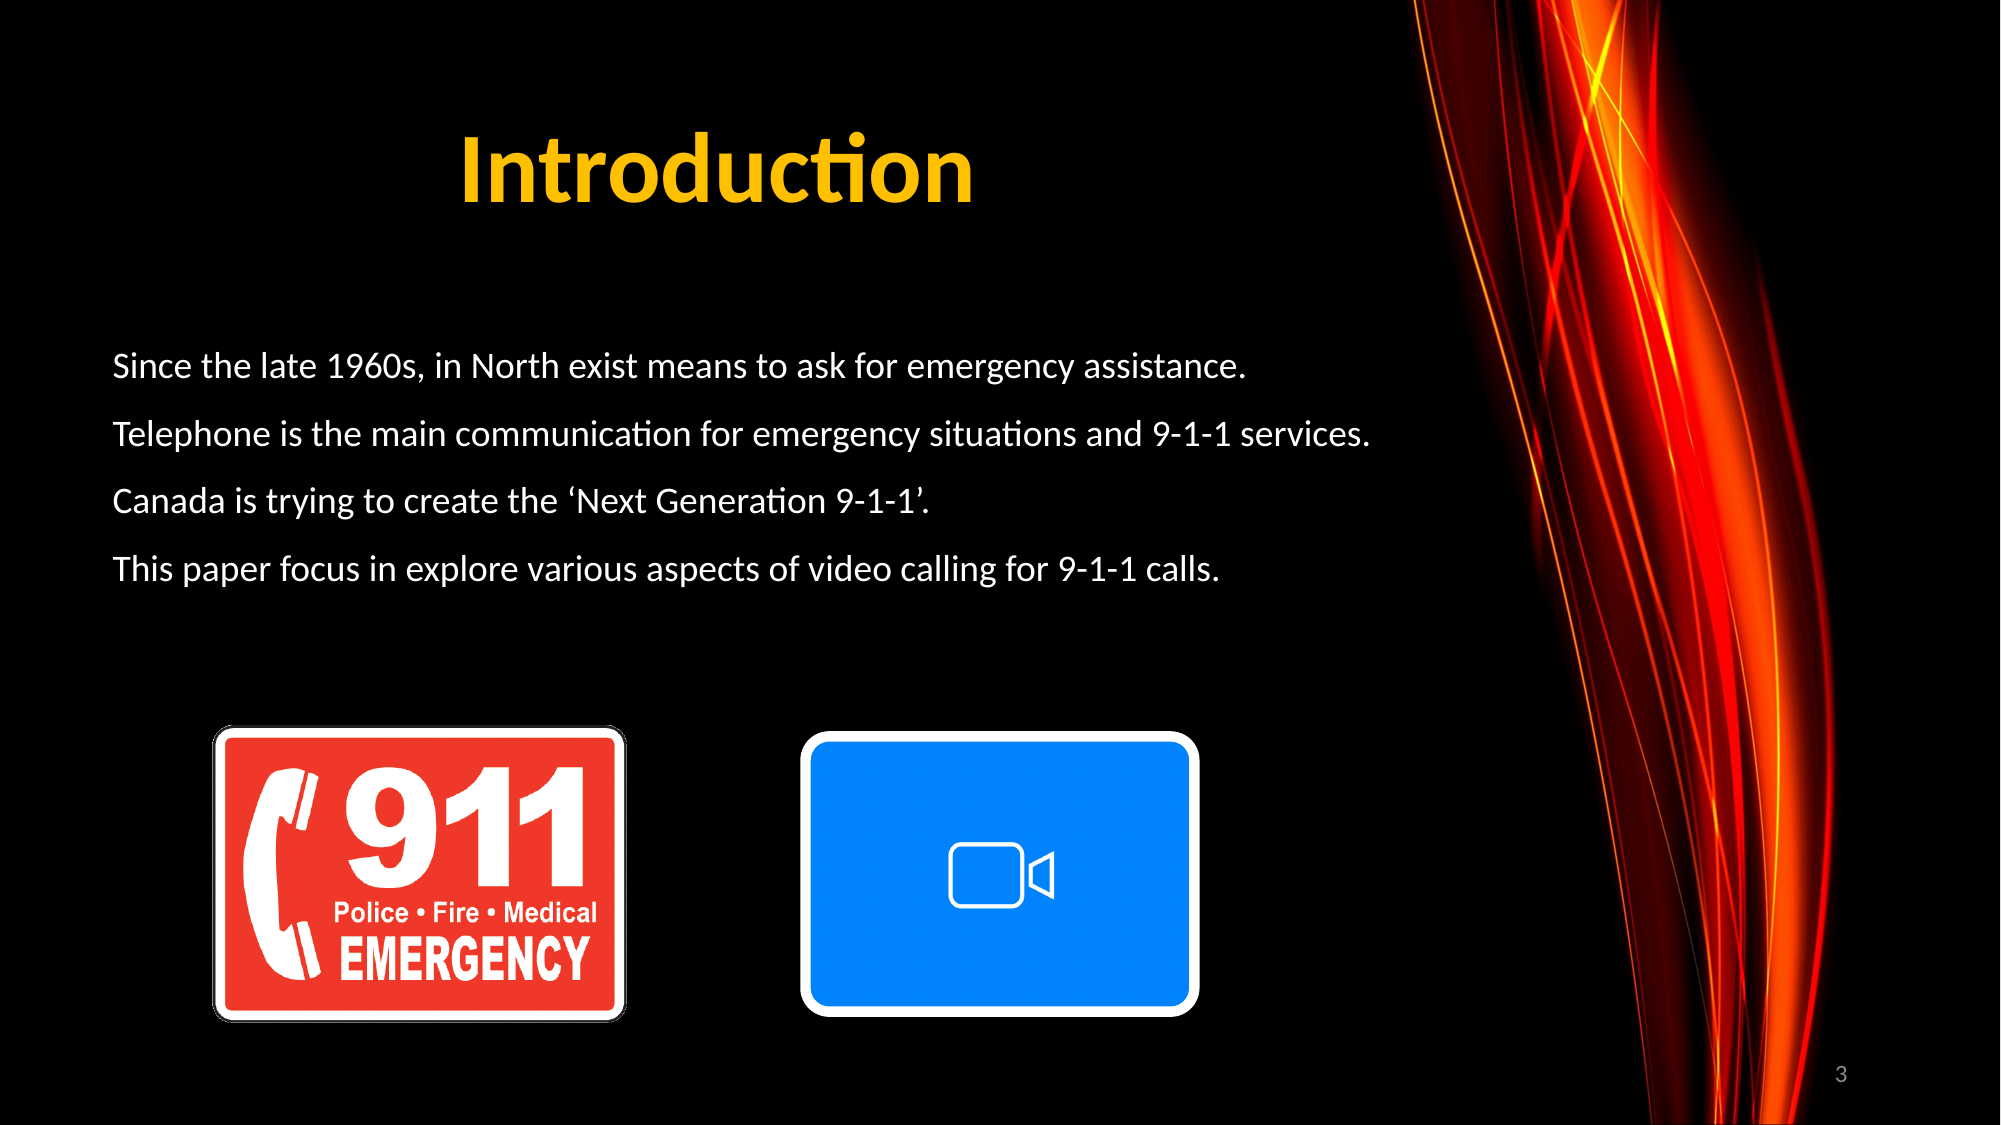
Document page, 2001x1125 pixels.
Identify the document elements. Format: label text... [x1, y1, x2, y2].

text_box Since the late 1960s, in North exist means to ask for emergency assistance. Telephone is the main communication for emergency situations and 9-1-1 services. Canada is trying to create the ‘Next Generation 9-1-1’. This paper focus in explore various aspects of video calling for 9-1-1 calls. [97, 311, 1398, 642]
picture [0, 0, 2001, 1125]
text_box Introduction [90, 94, 1345, 230]
slide_number 3 [1412, 1042, 1863, 1103]
